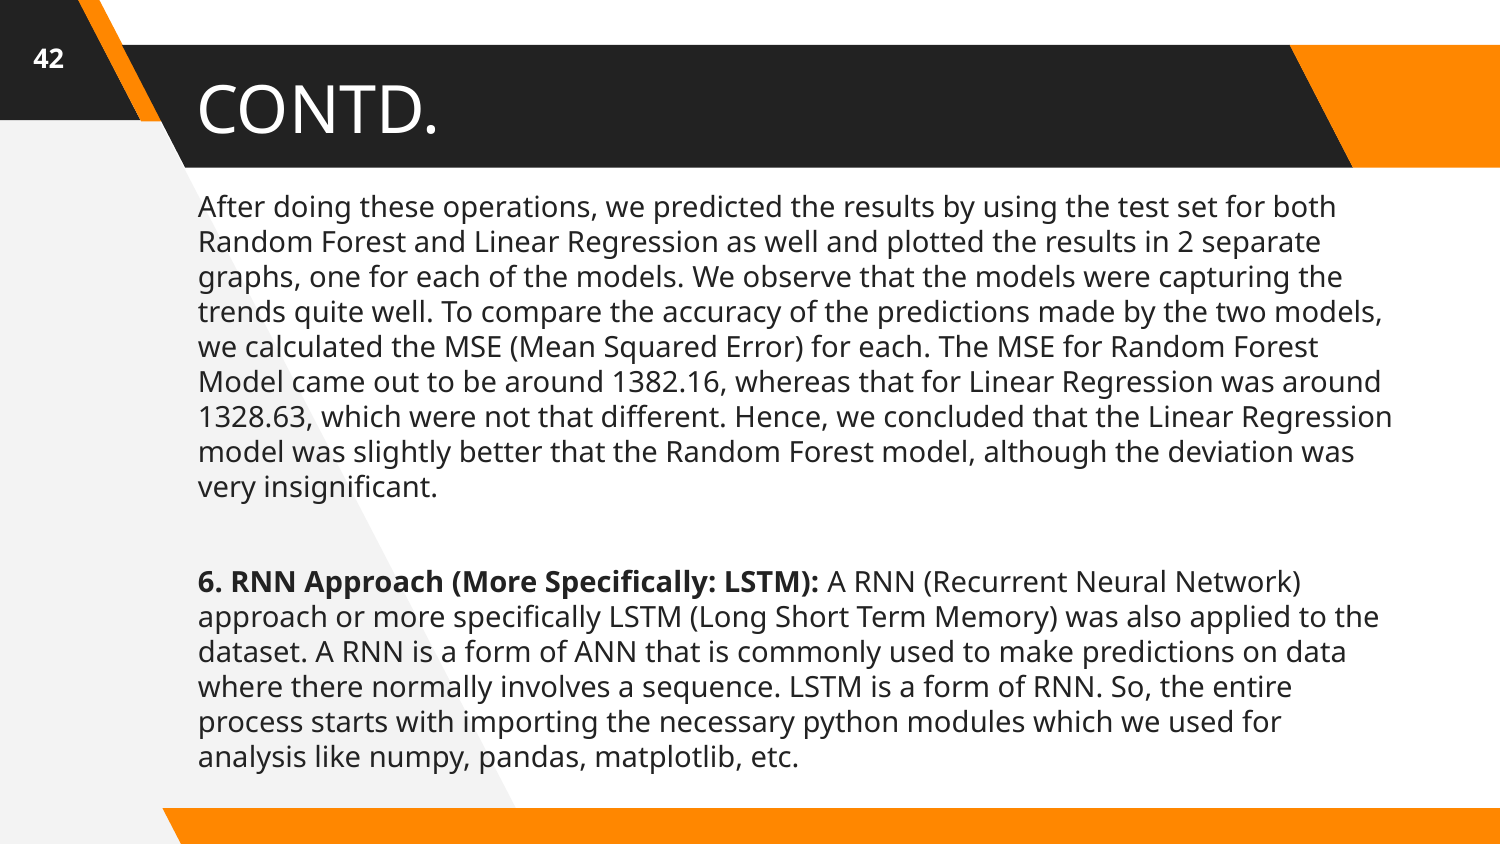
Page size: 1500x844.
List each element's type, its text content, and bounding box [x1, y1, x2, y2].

title CONTD. [181, 45, 1285, 169]
list After doing these operations, we predicted the results by using the test set for both Random Forest and Linear Regression as well and plotted the results in 2 separate graphs, one for each of the models. We observe that the models were capturing the trends quite well. To compare the accuracy of the predictions made by the two models, we calculated the MSE (Mean Squared Error) for each. The MSE for Random Forest Model came out to be around 1382.16, whereas that for Linear Regression was around 1328.63, which were not that different. Hence, we concluded that the Linear Regression model was slightly better that the Random Forest model, although the deviation was very insignificant. 6. RNN Approach (More Specifically: LSTM): A RNN (Recurrent Neural Network) approach or more specifically LSTM (Long Short Term Memory) was also applied to the dataset. A RNN is a form of ANN that is commonly used to make predictions on data where there normally involves a sequence. LSTM is a form of RNN. So, the entire process starts with importing the necessary python modules which we used for analysis like numpy, pandas, matplotlib, etc. [183, 173, 1414, 812]
slide_number 42 [0, 0, 98, 121]
